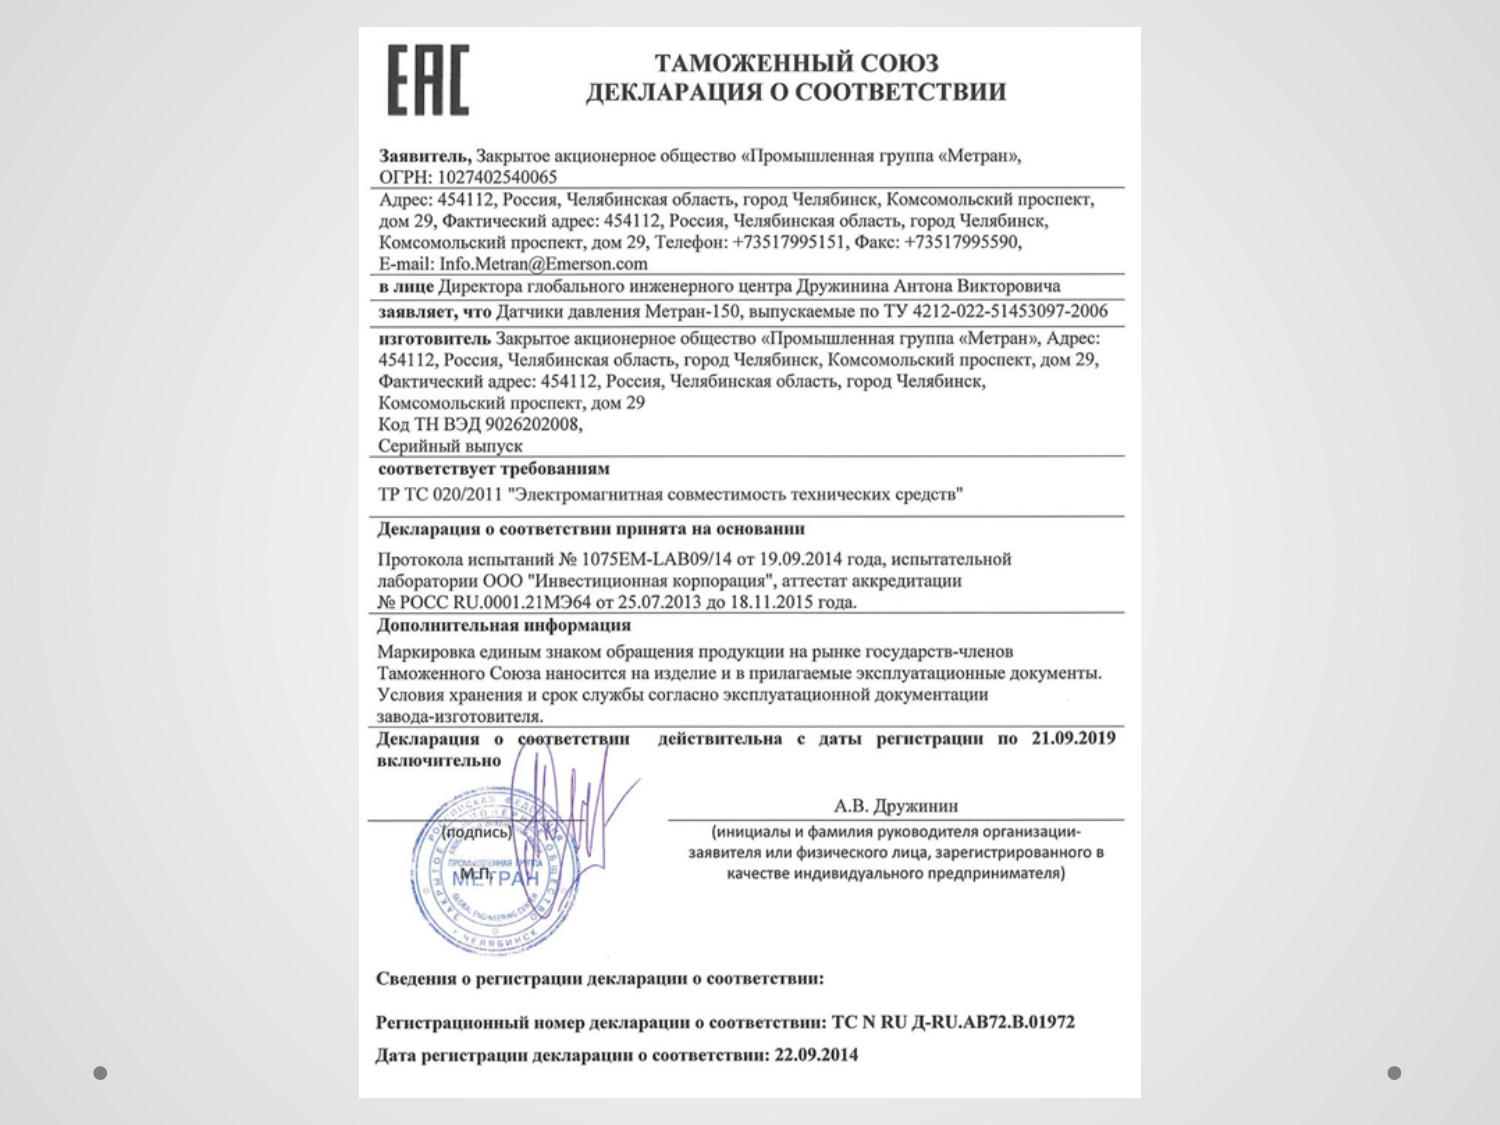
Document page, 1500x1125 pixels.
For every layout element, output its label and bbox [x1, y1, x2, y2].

picture [359, 27, 1141, 1098]
